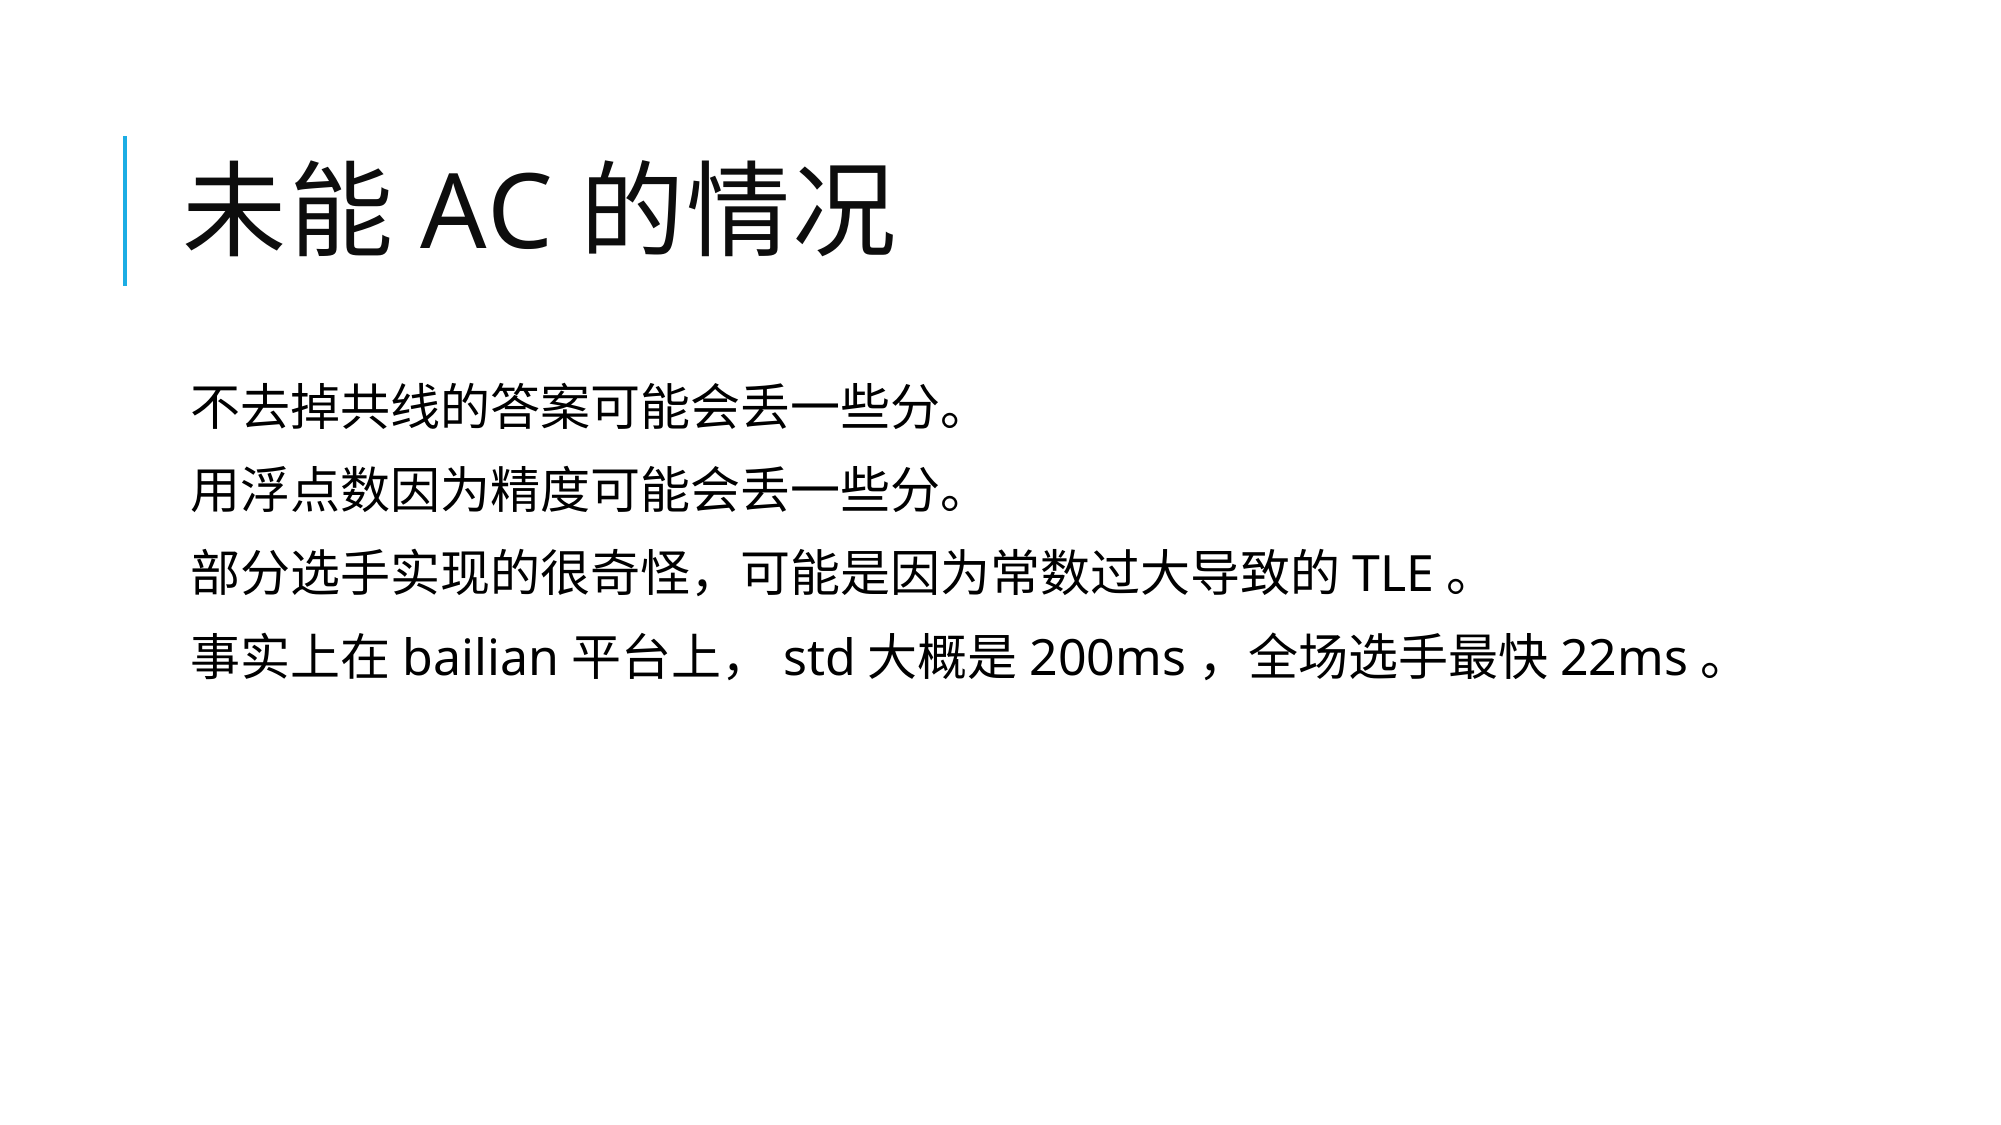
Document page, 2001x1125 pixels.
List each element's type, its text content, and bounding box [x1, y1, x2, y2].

title 未能AC的情况 [168, 96, 1763, 342]
list 不去掉共线的答案可能会丢一些分。 用浮点数因为精度可能会丢一些分。 部分选手实现的很奇怪，可能是因为常数过大导致的TLE。 事实上在bailian平台上，std大概是200ms，全场选手最快22ms。 [168, 375, 1763, 1035]
